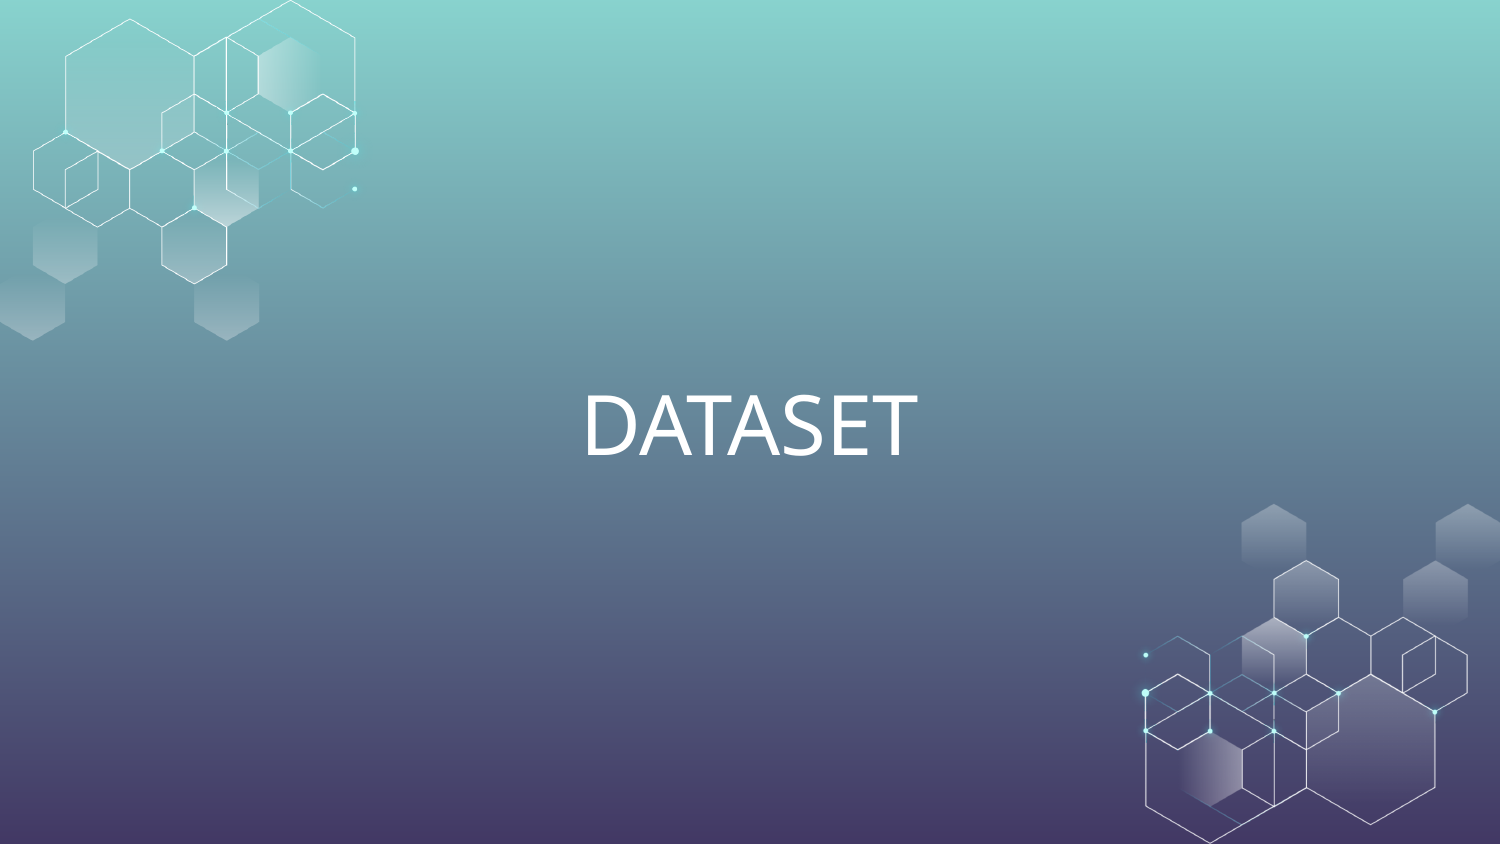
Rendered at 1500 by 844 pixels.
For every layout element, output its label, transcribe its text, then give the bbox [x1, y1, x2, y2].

text_box DATASET [401, 351, 1099, 493]
picture [1123, 504, 1500, 844]
picture [0, 0, 378, 341]
